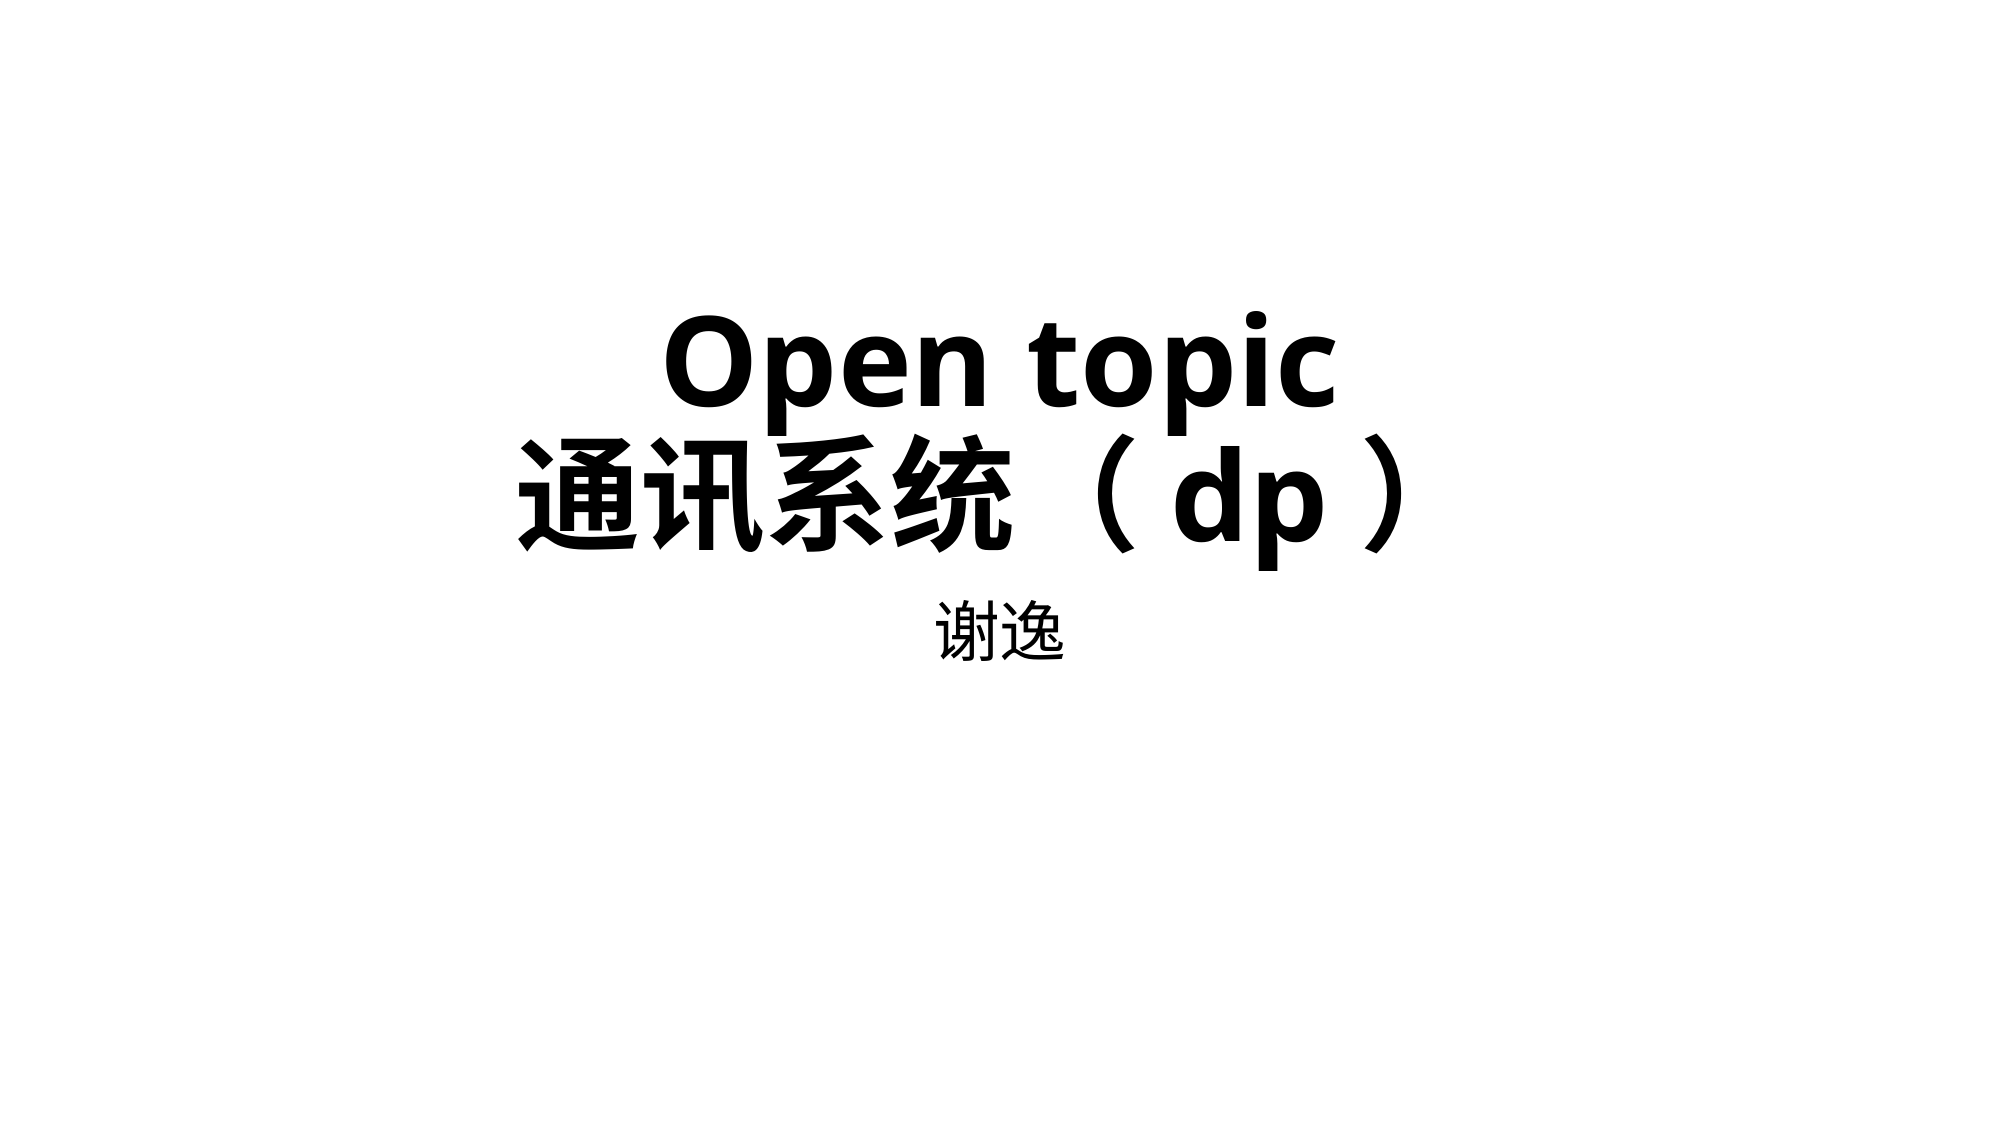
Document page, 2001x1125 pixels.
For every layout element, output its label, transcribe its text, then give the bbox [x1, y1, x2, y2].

title Open topic 通讯系统（dp） [249, 184, 1750, 576]
subtitle 谢逸 [249, 590, 1750, 863]
